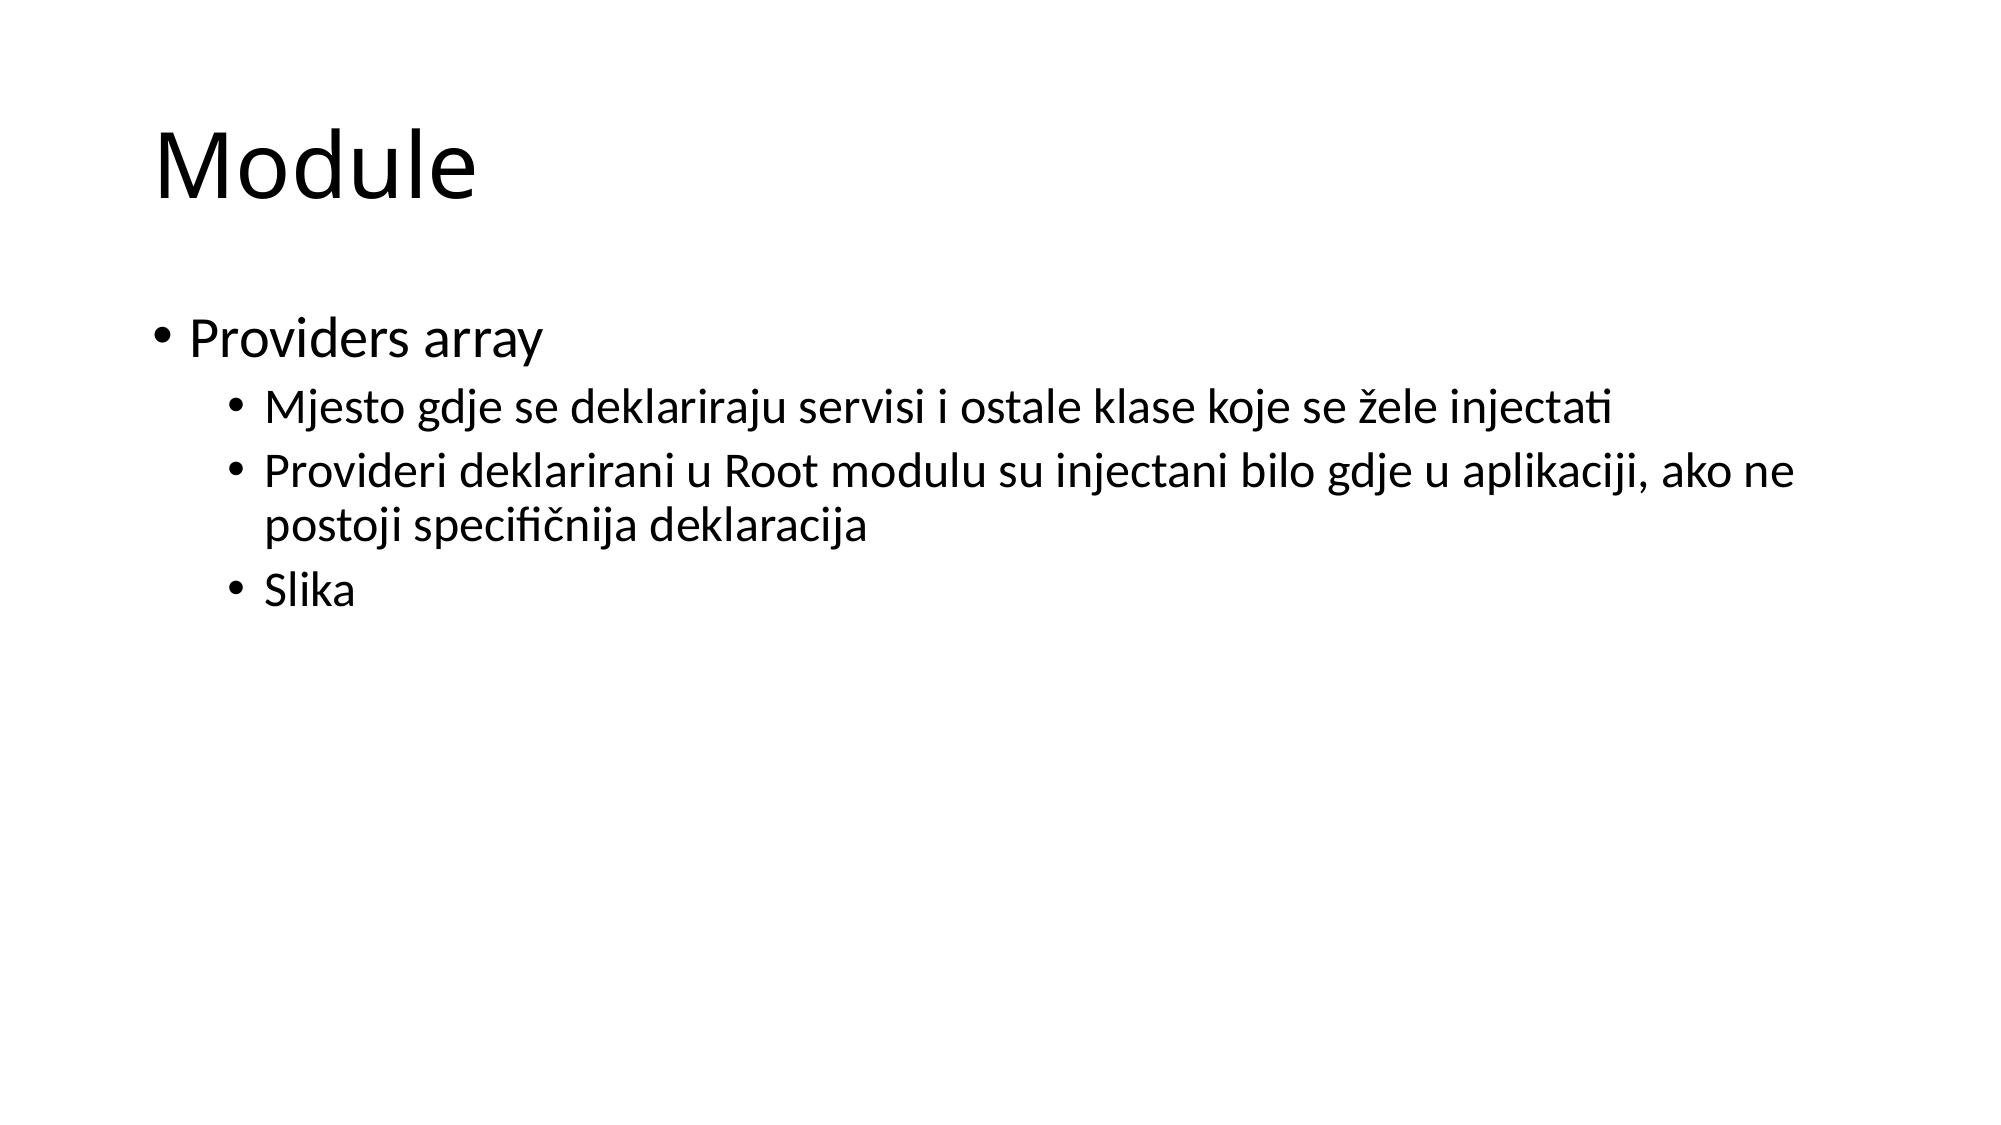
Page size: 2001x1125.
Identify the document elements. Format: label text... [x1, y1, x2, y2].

title Module [137, 59, 1863, 278]
list Providers array Mjesto gdje se deklariraju servisi i ostale klase koje se žele injectati Provideri deklarirani u Root modulu su injectani bilo gdje u aplikaciji, ako ne postoji specifičnija deklaracija Slika [137, 299, 1863, 1014]
